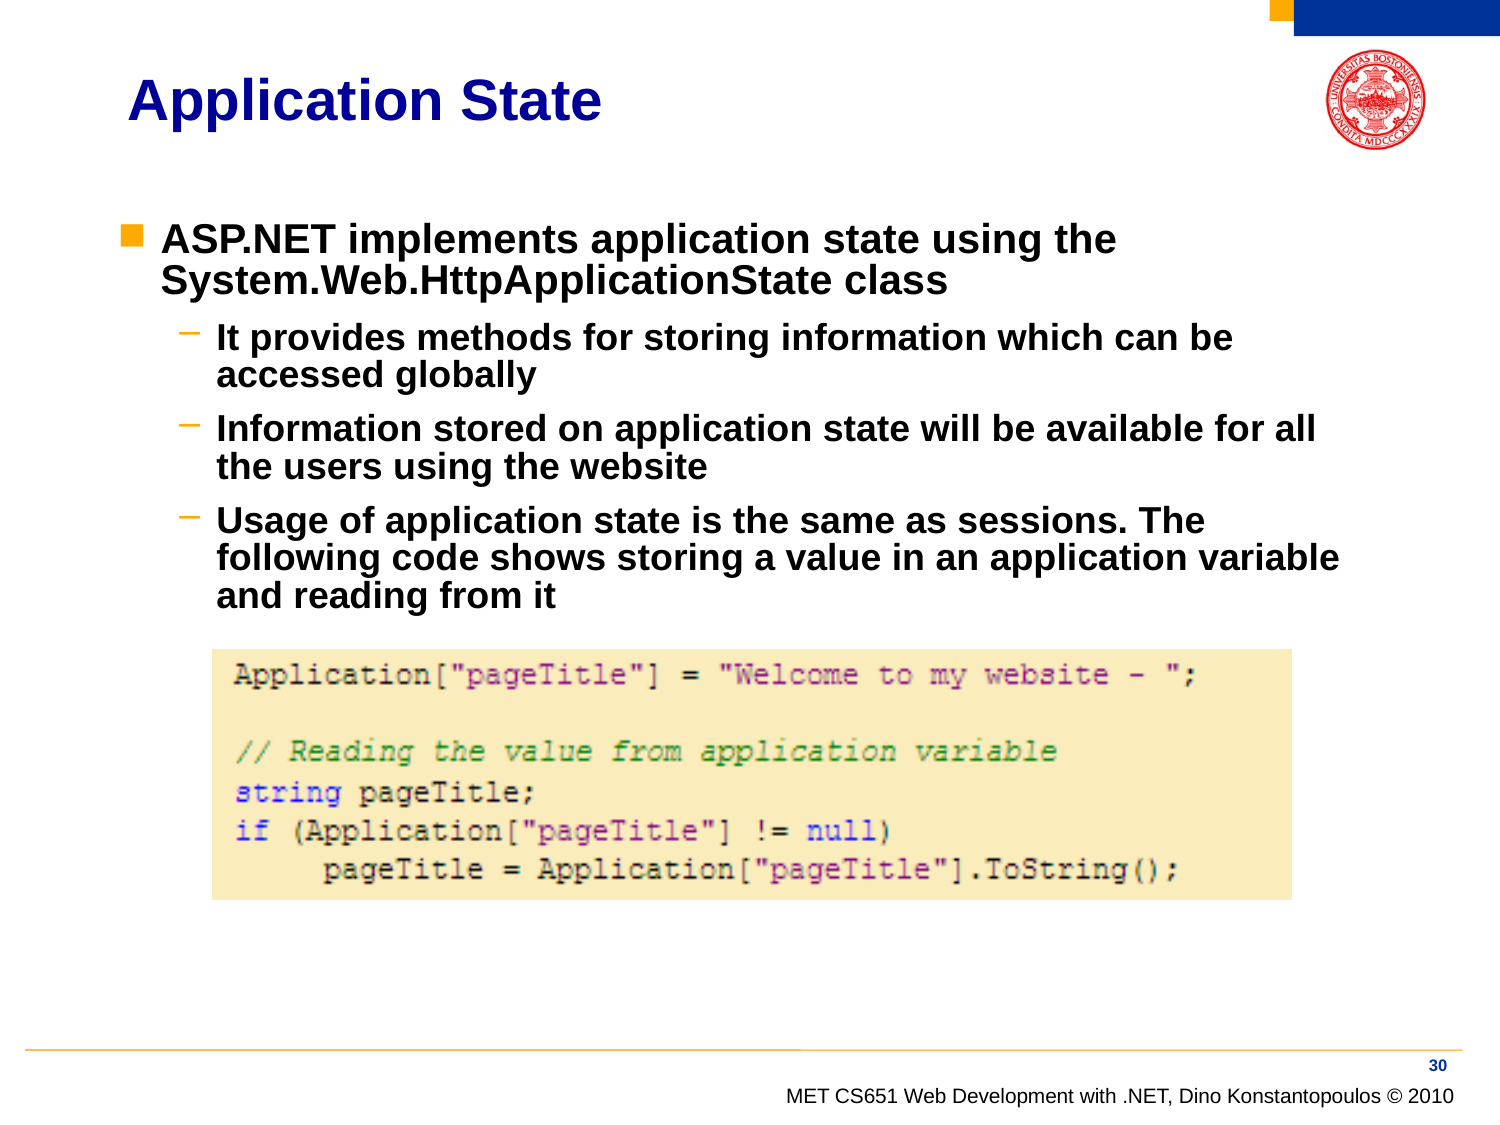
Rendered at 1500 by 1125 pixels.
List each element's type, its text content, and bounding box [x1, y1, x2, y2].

picture [212, 649, 1292, 901]
list ASP.NET implements application state using the System.Web.HttpApplicationState class It provides methods for storing information which can be accessed globally Information stored on application state will be available for all the users using the website Usage of application state is the same as sessions. The following code shows storing a value in an application variable and reading from it [108, 212, 1371, 638]
picture [1325, 49, 1426, 150]
slide_number 30 [1374, 1049, 1463, 1076]
title Application State [112, 62, 1288, 151]
